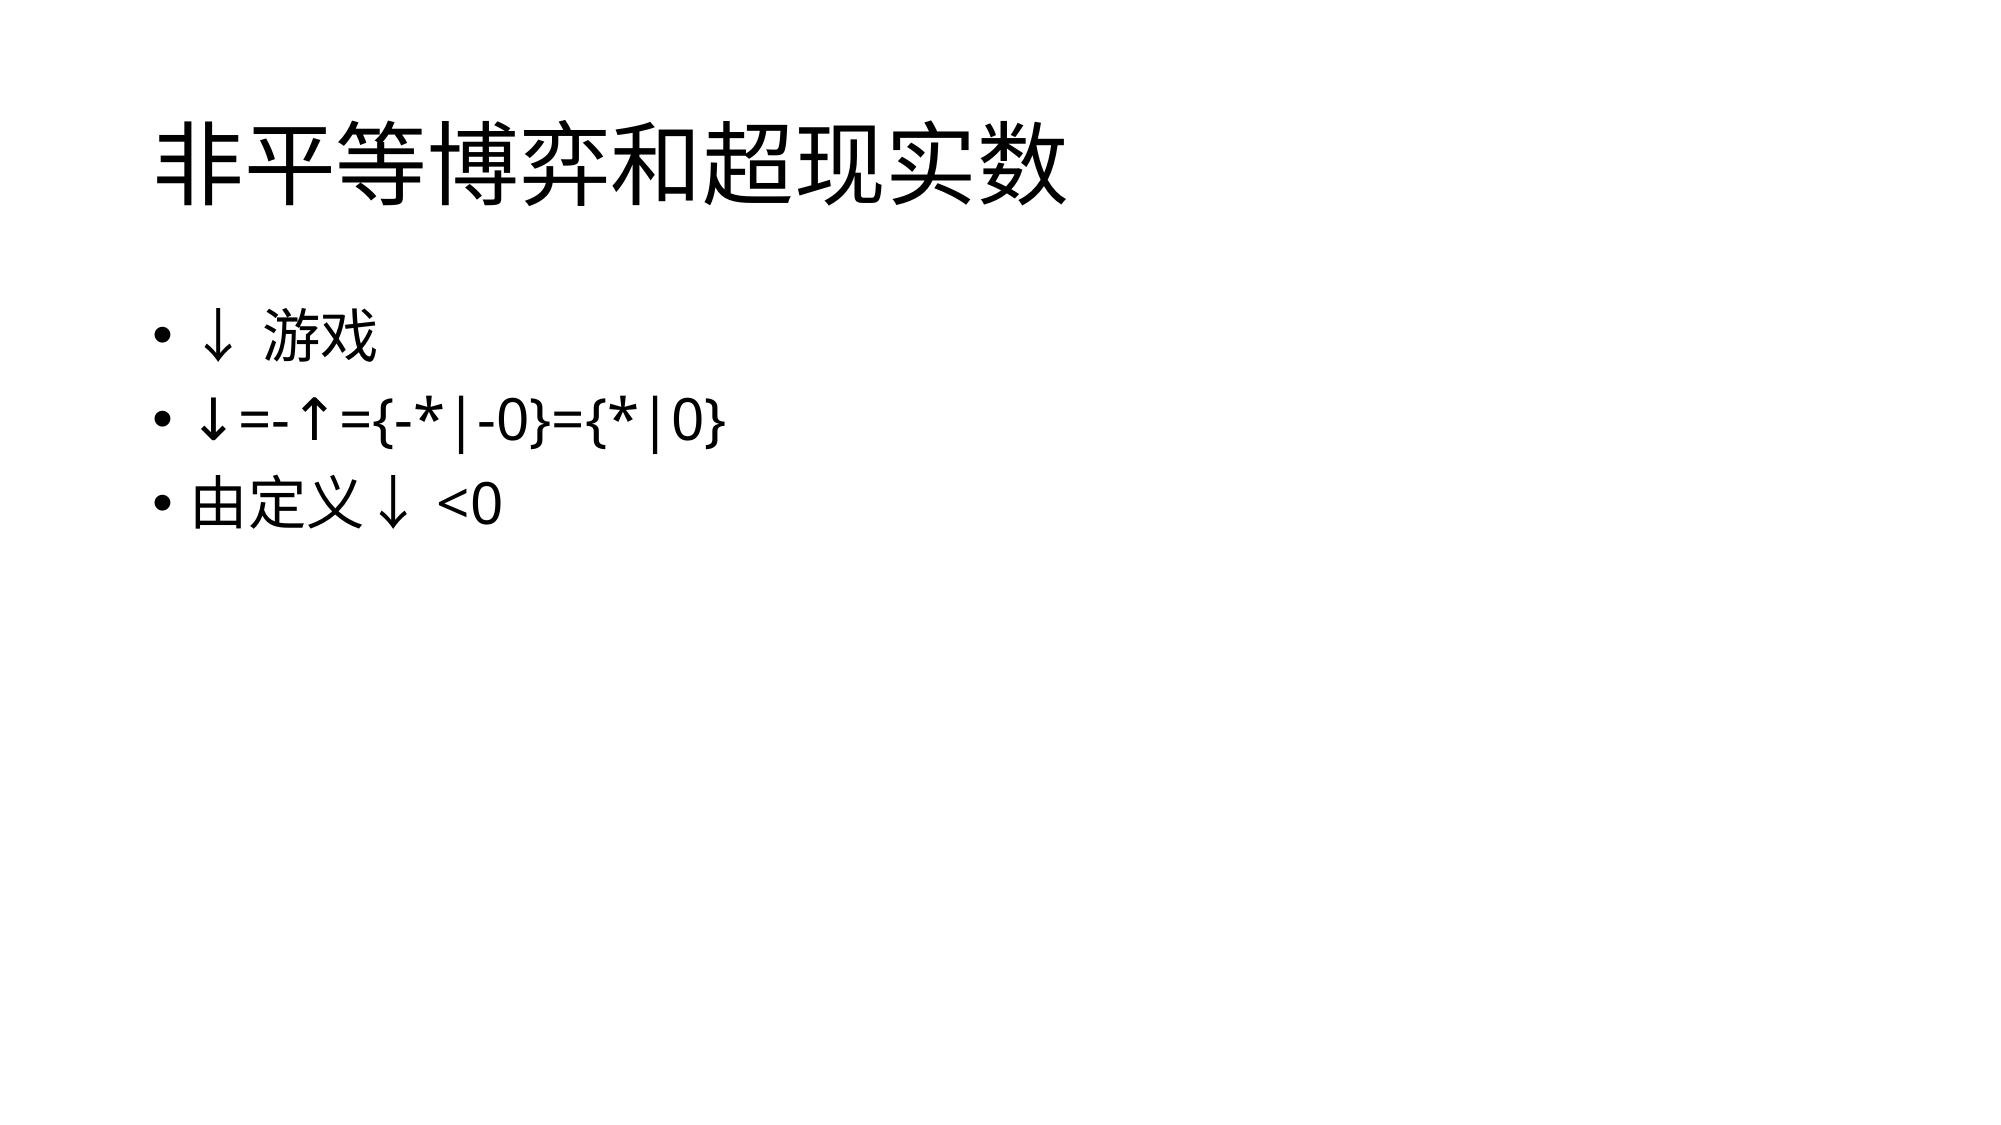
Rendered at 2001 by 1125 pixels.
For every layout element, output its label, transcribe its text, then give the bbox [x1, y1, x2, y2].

list ↓游戏 ↓=-↑={-*|-0}={*|0} 由定义↓<0 [137, 299, 1863, 1014]
title 非平等博弈和超现实数 [137, 59, 1863, 278]
